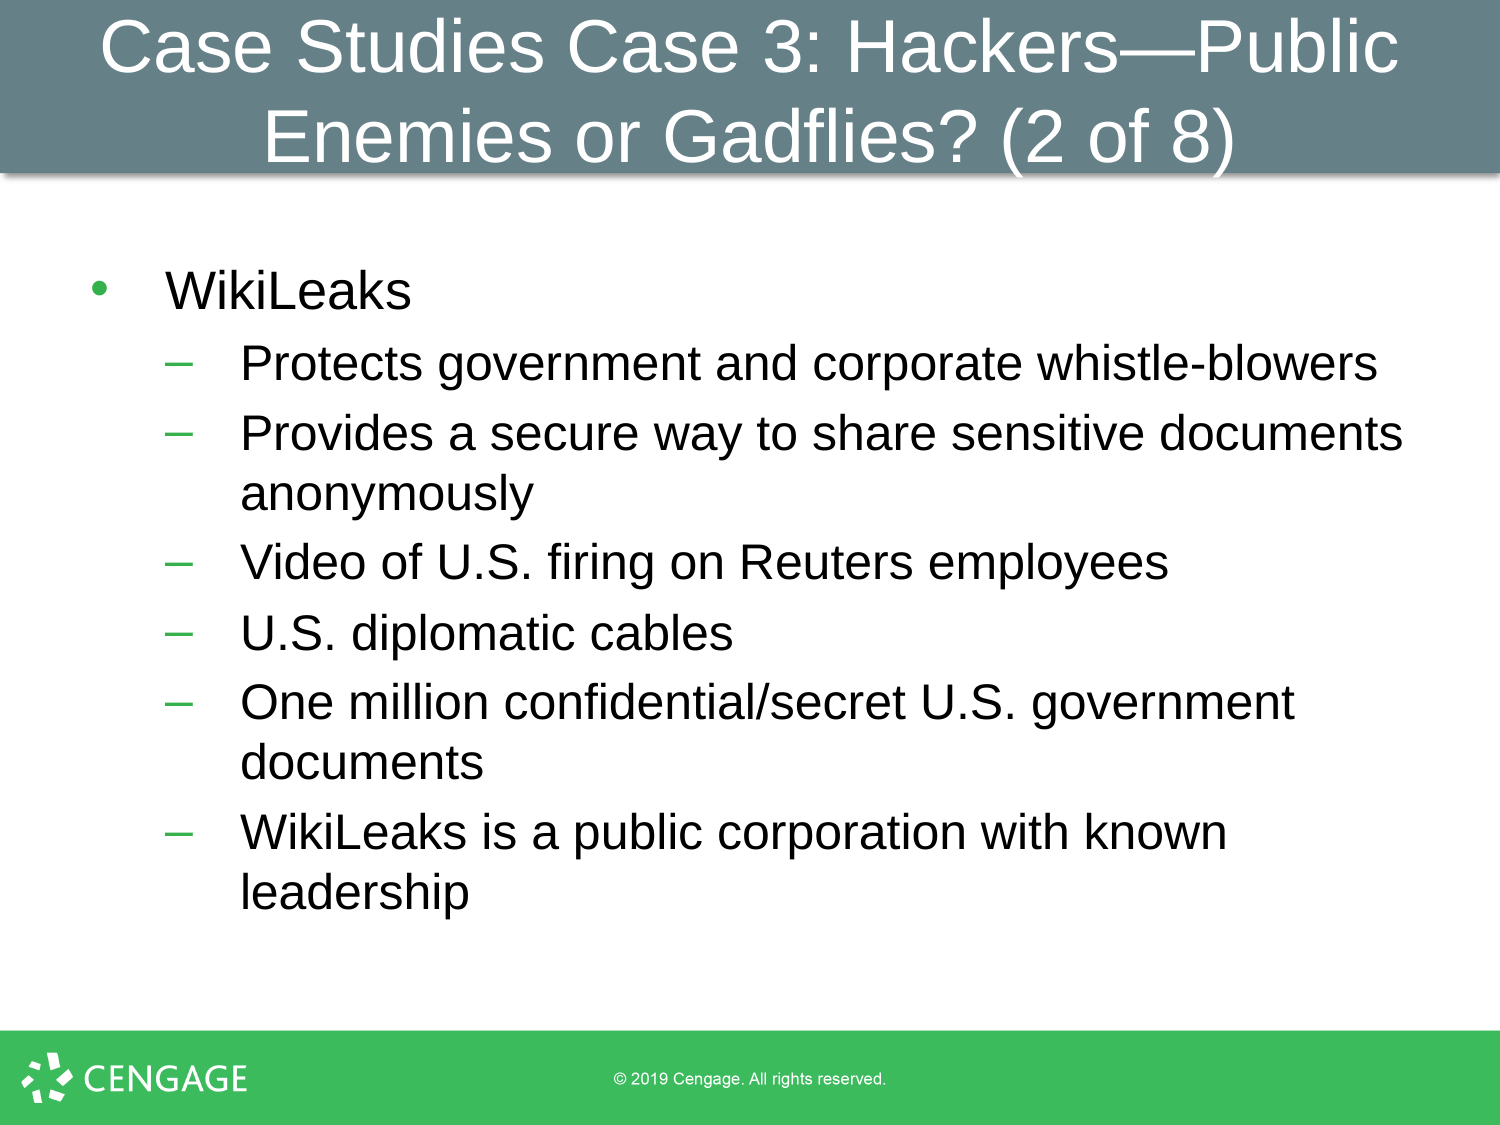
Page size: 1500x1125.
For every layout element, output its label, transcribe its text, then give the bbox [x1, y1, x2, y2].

picture [0, 174, 1500, 1125]
list WikiLeaks Protects government and corporate whistle-blowers Provides a secure way to share sensitive documents anonymously Video of U.S. firing on Reuters employees U.S. diplomatic cables One million confidential/secret U.S. government documents WikiLeaks is a public corporation with known leadership [75, 247, 1458, 1005]
title Case Studies Case 3: Hackers—Public Enemies or Gadflies? (2 of 8) [0, 0, 1500, 174]
